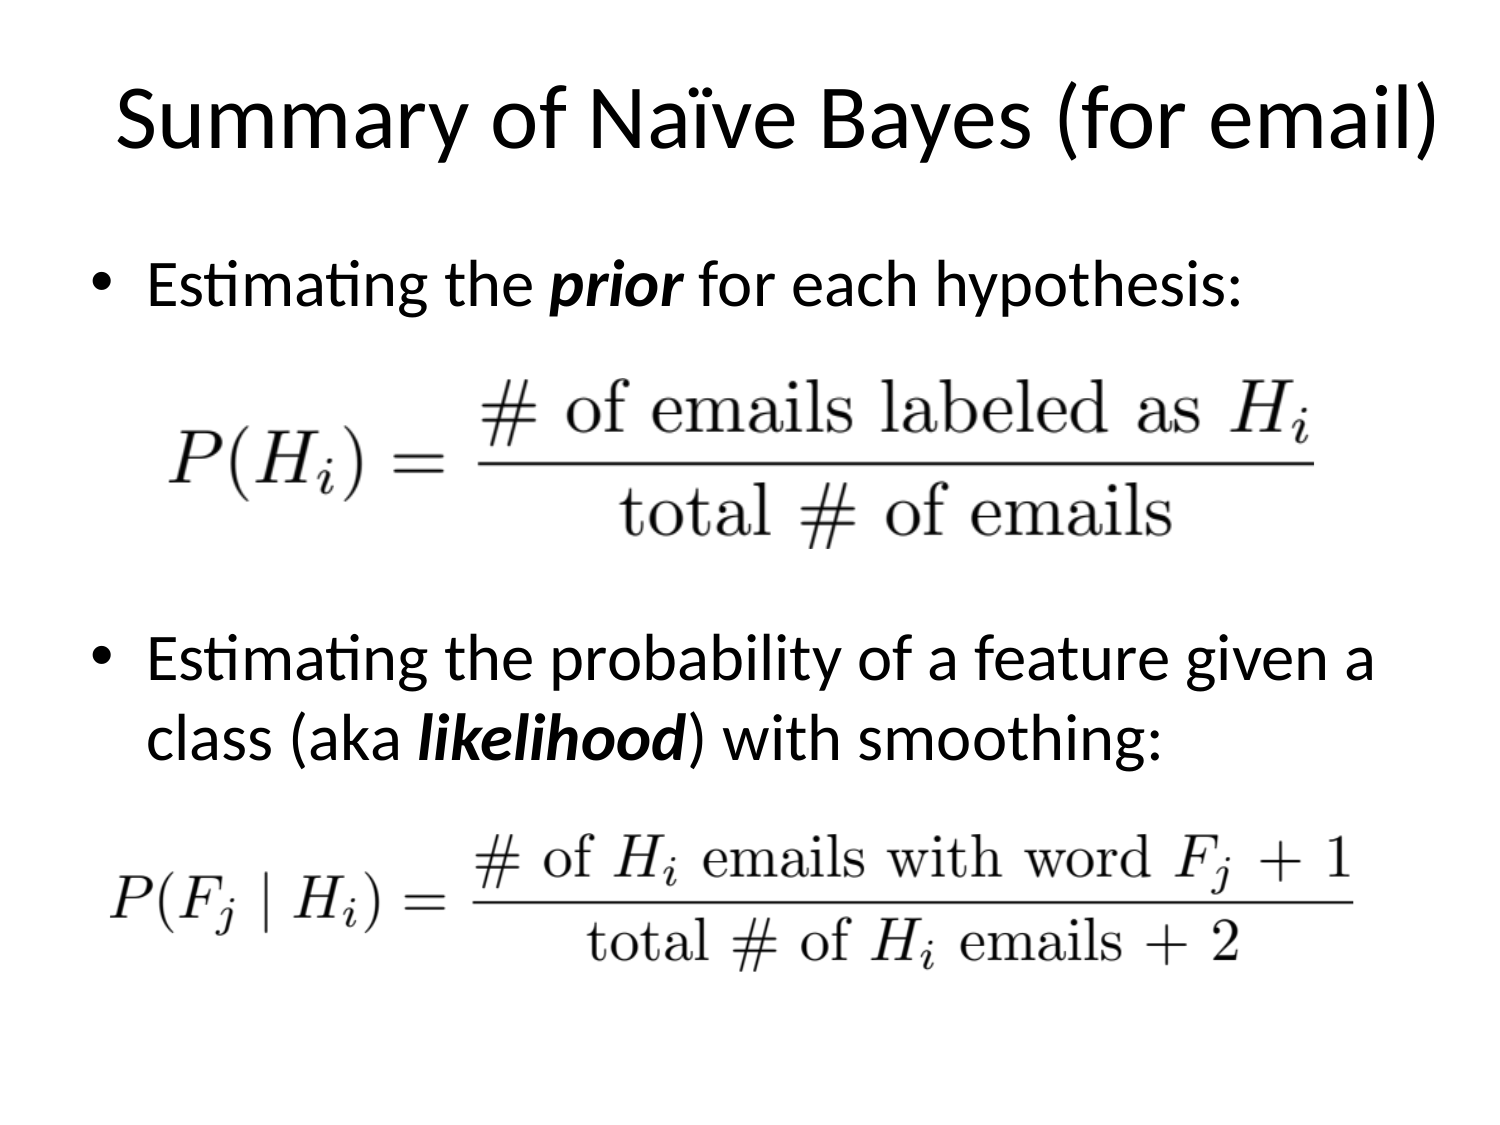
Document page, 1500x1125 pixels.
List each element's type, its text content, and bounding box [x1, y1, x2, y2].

picture [168, 377, 1315, 550]
picture [109, 833, 1354, 972]
list Estimating the prior for each hypothesis: Estimating the probability of a feature given a class (aka likelihood) with smoothing: [75, 232, 1425, 1068]
title Summary of Naïve Bayes (for email) [75, 45, 1484, 180]
